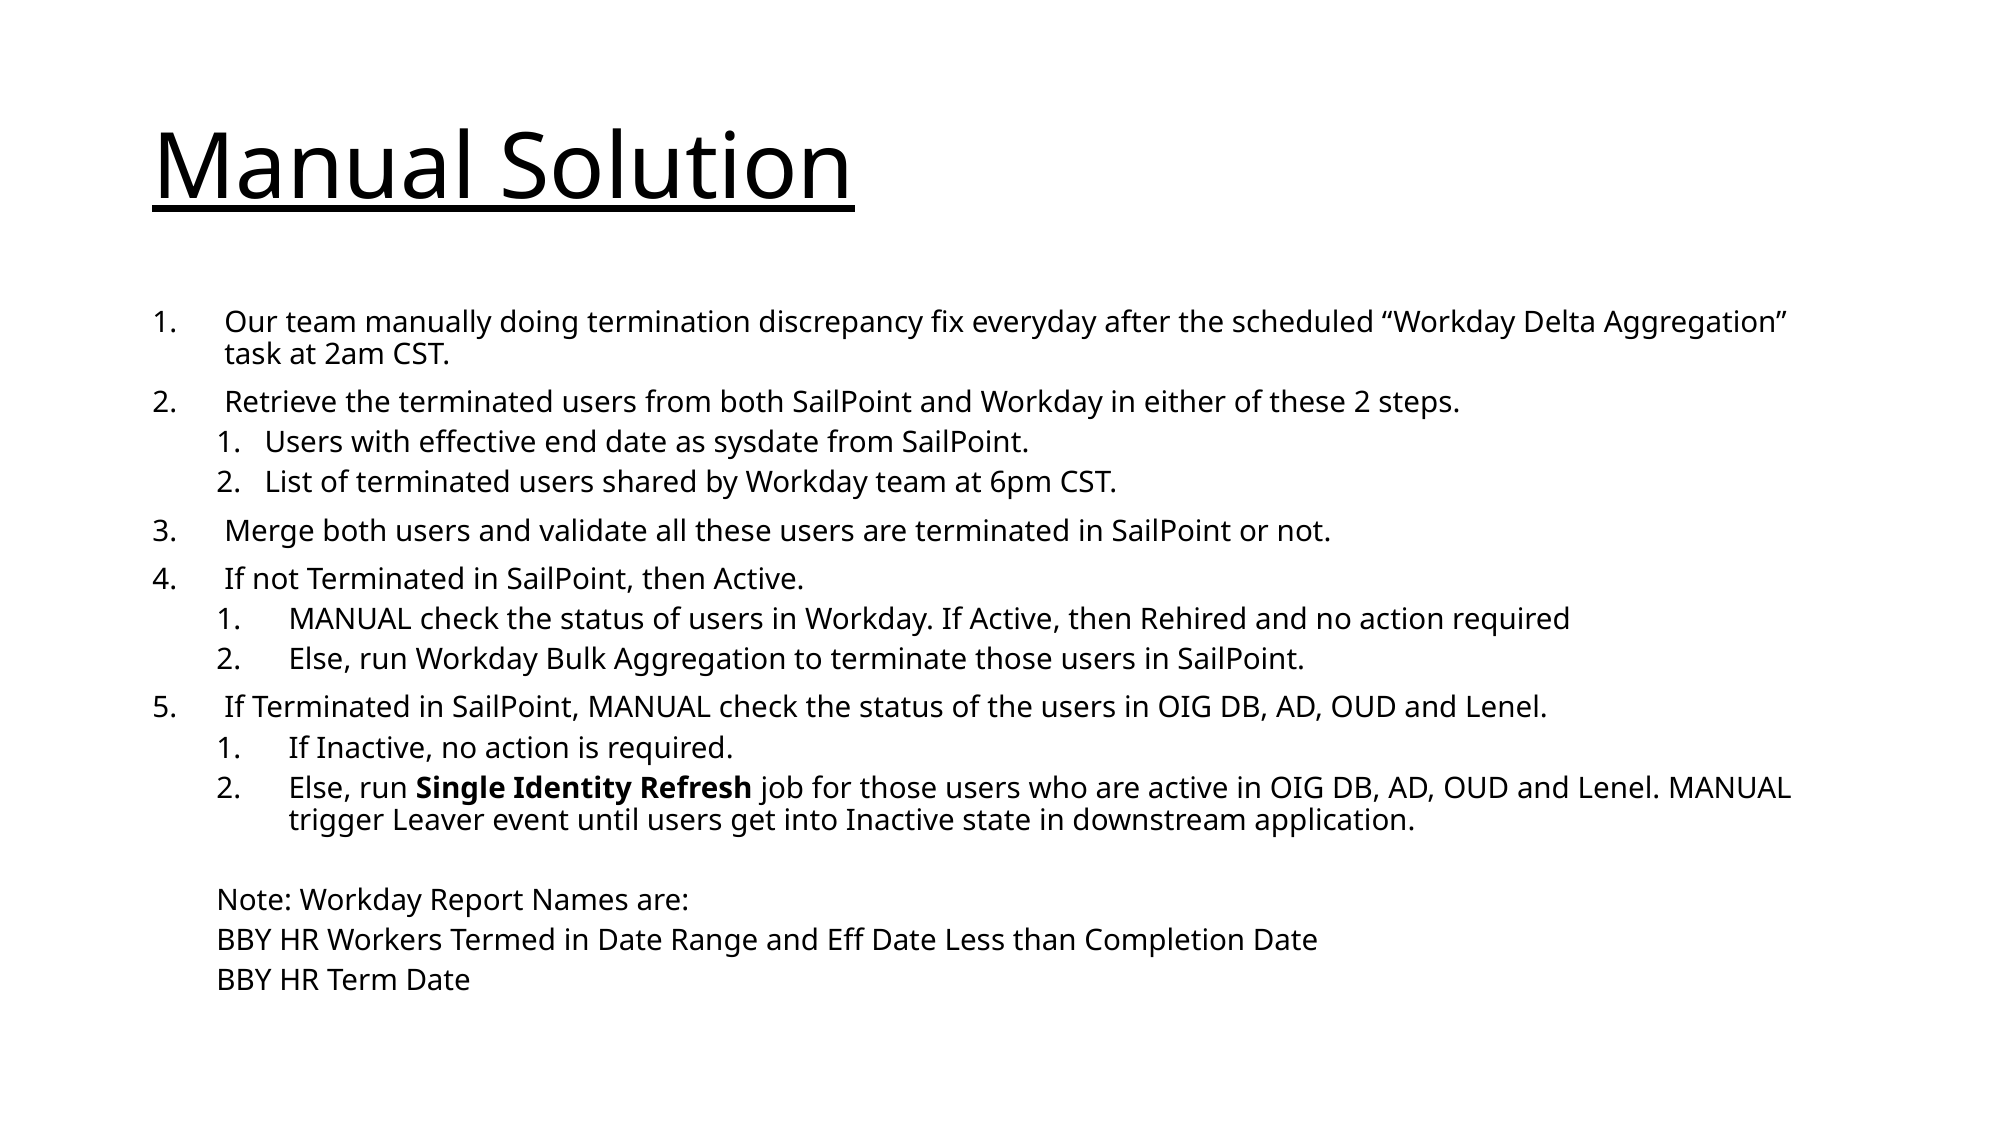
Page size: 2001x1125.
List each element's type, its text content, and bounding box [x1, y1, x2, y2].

list Our team manually doing termination discrepancy fix everyday after the scheduled “Workday Delta Aggregation” task at 2am CST. Retrieve the terminated users from both SailPoint and Workday in either of these 2 steps. Users with effective end date as sysdate from SailPoint. List of terminated users shared by Workday team at 6pm CST. Merge both users and validate all these users are terminated in SailPoint or not. If not Terminated in SailPoint, then Active. MANUAL check the status of users in Workday. If Active, then Rehired and no action required Else, run Workday Bulk Aggregation to terminate those users in SailPoint. If Terminated in SailPoint, MANUAL check the status of the users in OIG DB, AD, OUD and Lenel. If Inactive, no action is required. Else, run Single Identity Refresh job for those users who are active in OIG DB, AD, OUD and Lenel. MANUAL trigger Leaver event until users get into Inactive state in downstream application. Note: Workday Report Names are: BBY HR Workers Termed in Date Range and Eff Date Less than Completion Date BBY HR Term Date [137, 299, 1863, 1014]
title Manual Solution [137, 59, 1863, 278]
